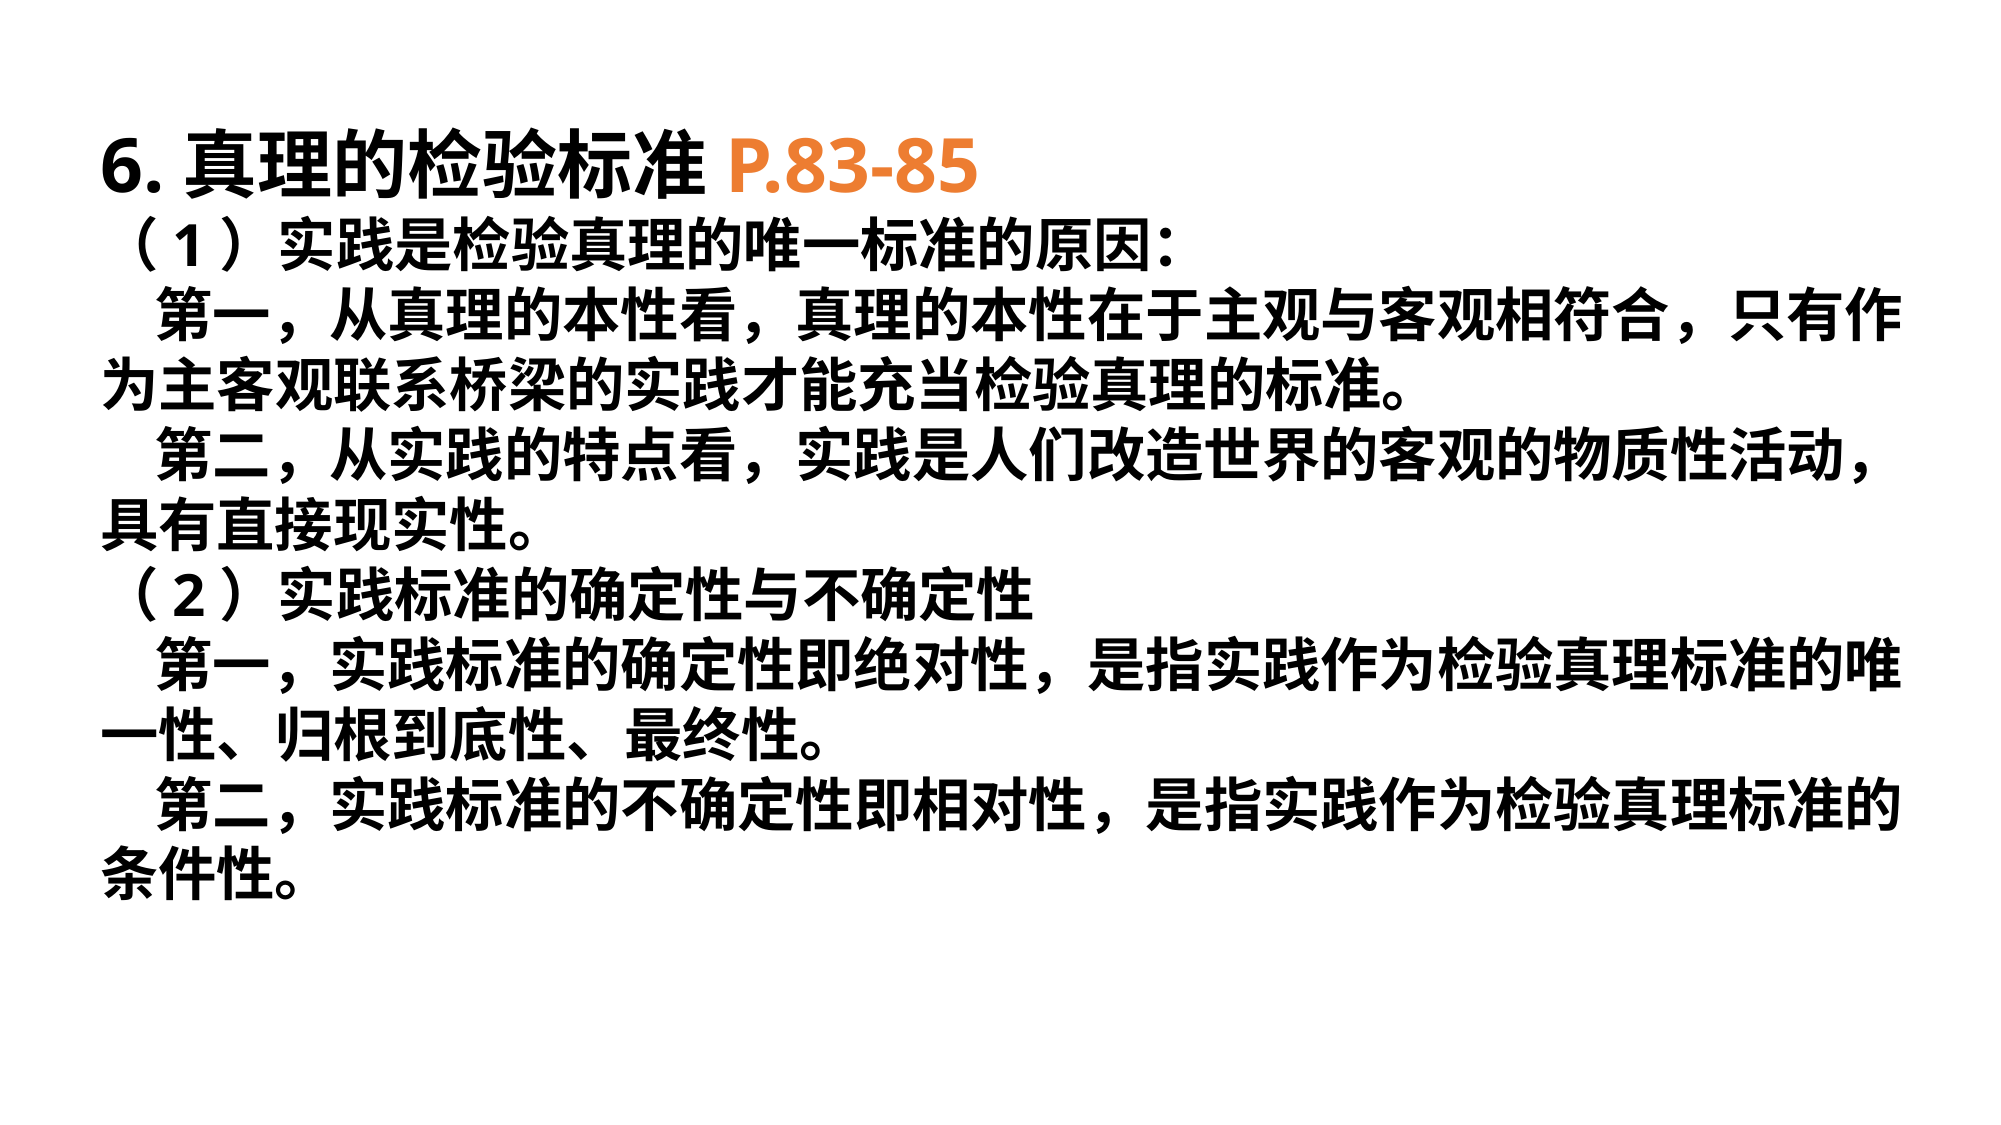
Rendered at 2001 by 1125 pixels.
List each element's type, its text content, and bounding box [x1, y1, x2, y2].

text_box 6.真理的检验标准P.83-85 （1）实践是检验真理的唯一标准的原因： 第一，从真理的本性看，真理的本性在于主观与客观相符合，只有作为主客观联系桥梁的实践才能充当检验真理的标准。 第二，从实践的特点看，实践是人们改造世界的客观的物质性活动，具有直接现实性。 （2）实践标准的确定性与不确定性 第一，实践标准的确定性即绝对性，是指实践作为检验真理标准的唯一性、归根到底性、最终性。 第二，实践标准的不确定性即相对性，是指实践作为检验真理标准的条件性。 [85, 110, 1918, 915]
